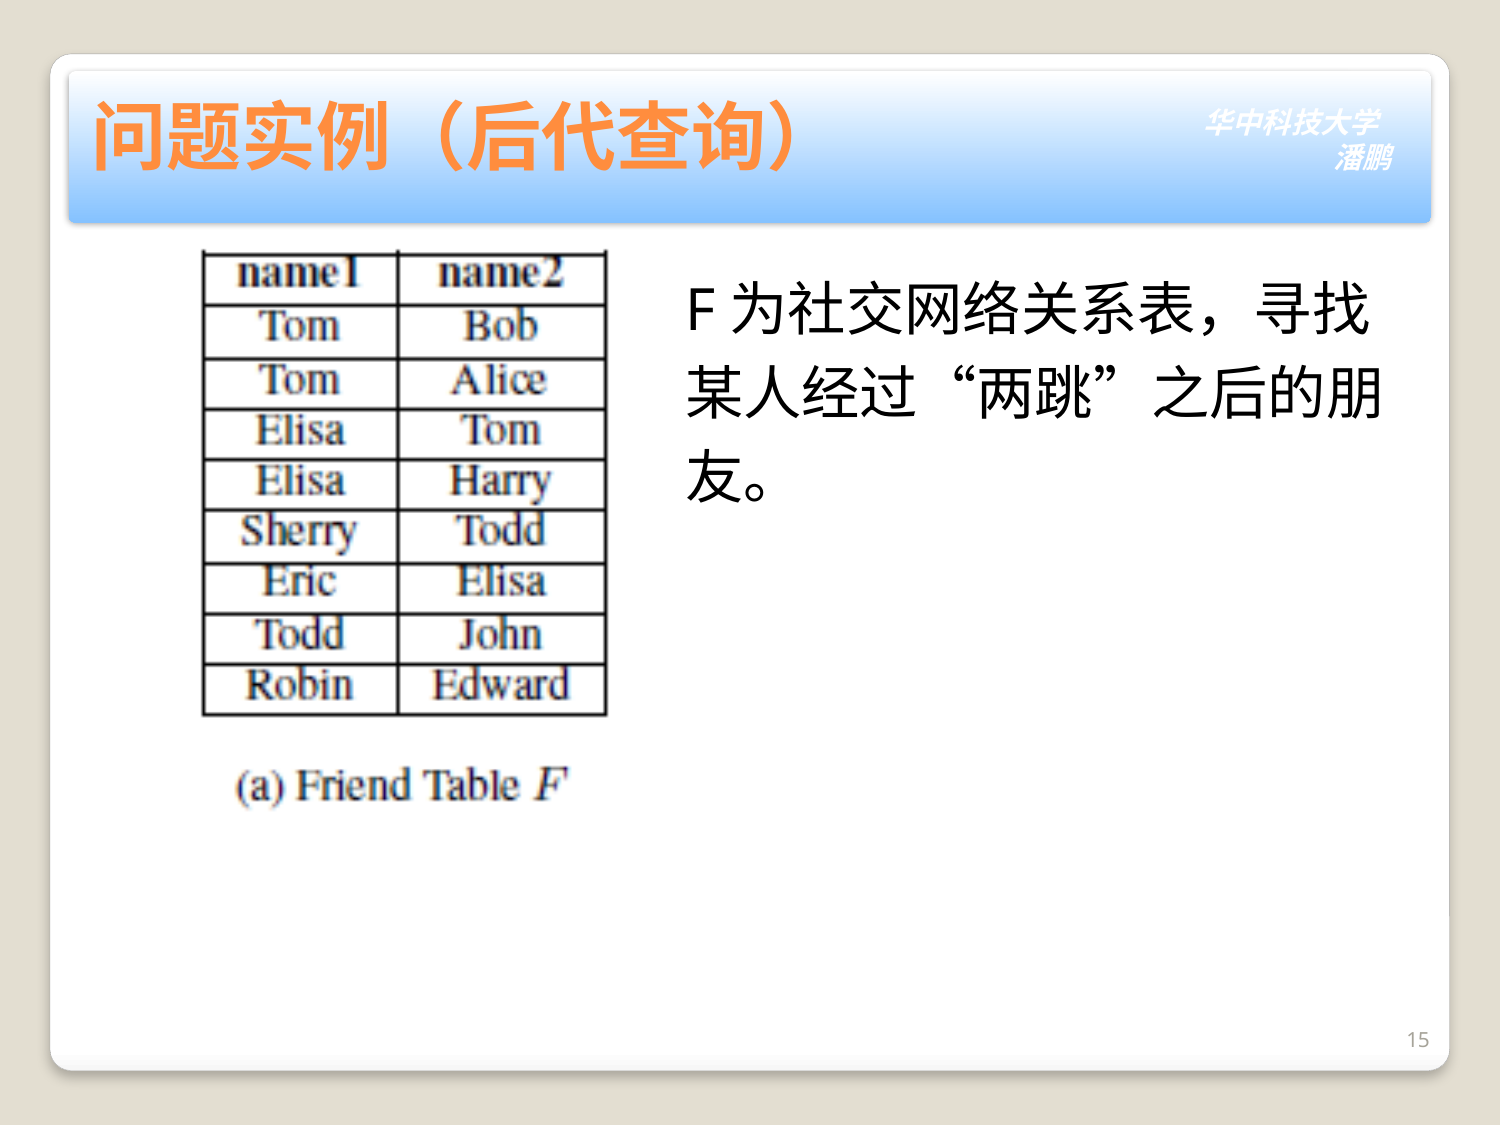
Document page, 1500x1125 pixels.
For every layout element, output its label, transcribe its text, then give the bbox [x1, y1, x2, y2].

list F为社交网络关系表，寻找某人经过“两跳”之后的朋友。 [655, 243, 1426, 943]
title 问题实例（后代查询） [76, 78, 1420, 188]
slide_number 15 [1369, 1002, 1445, 1063]
picture [182, 231, 633, 825]
